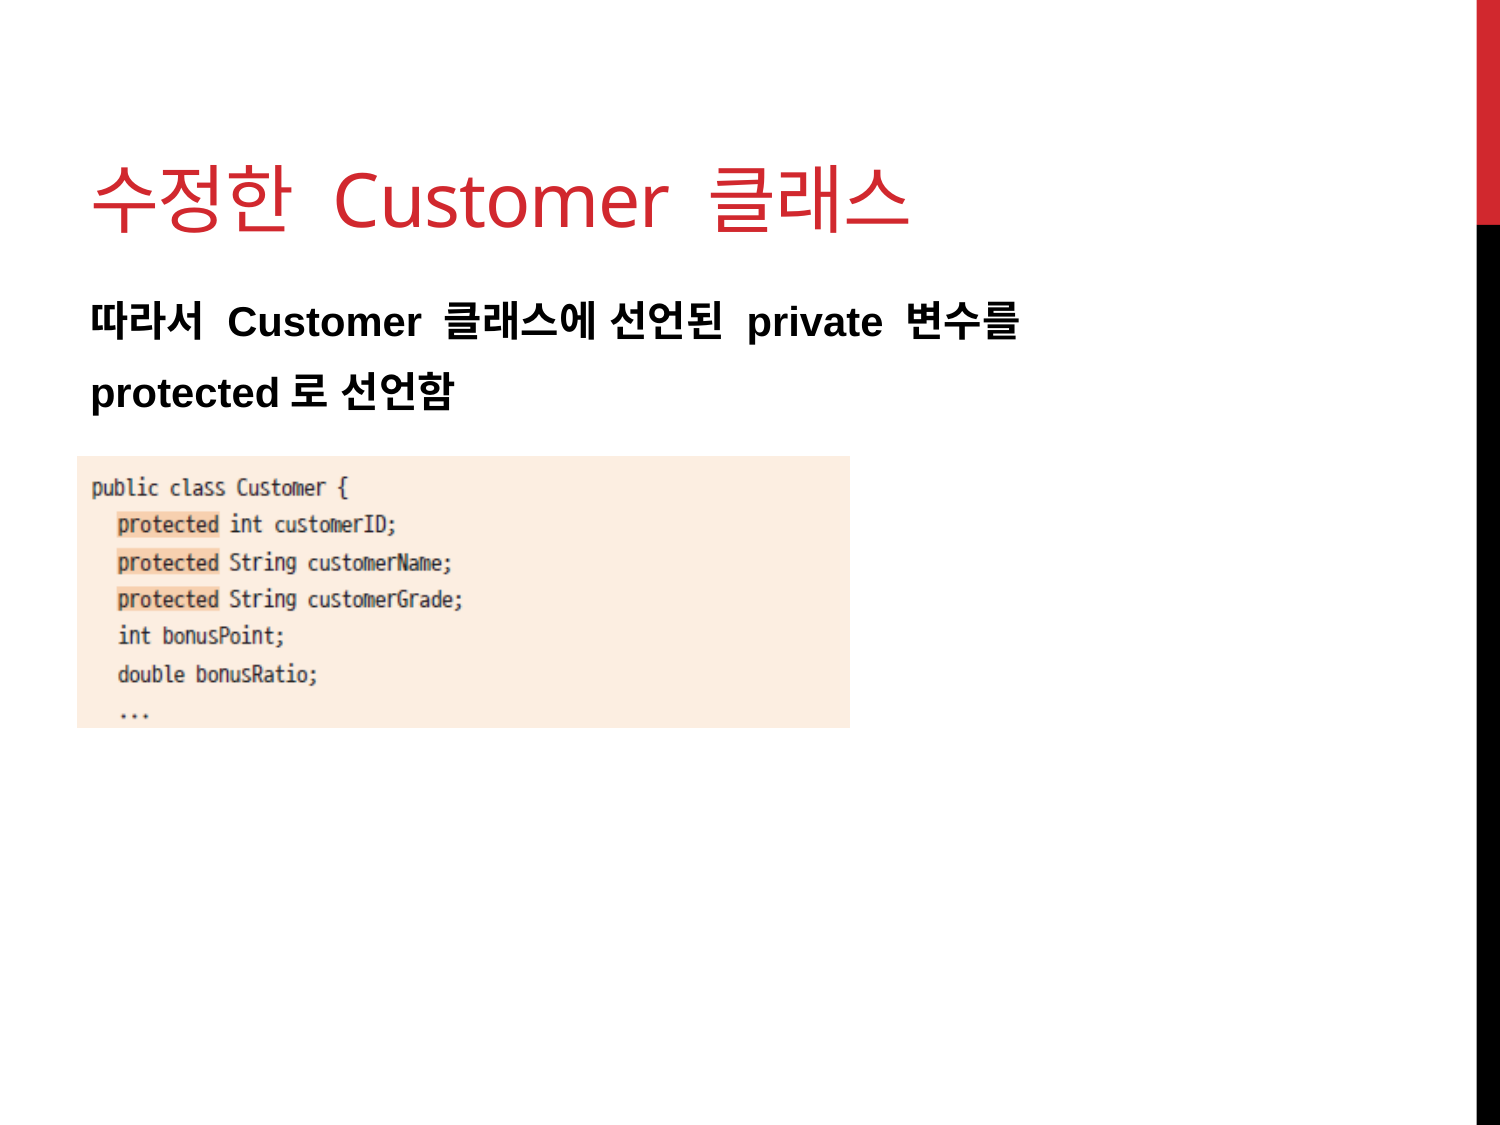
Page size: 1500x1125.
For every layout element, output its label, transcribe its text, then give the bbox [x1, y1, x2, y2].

list 따라서 Customer 클래스에 선언된 private 변수를 protected로 선언함 [75, 287, 1325, 1005]
picture [77, 455, 850, 729]
title 수정한 Customer 클래스 [75, 25, 1258, 250]
